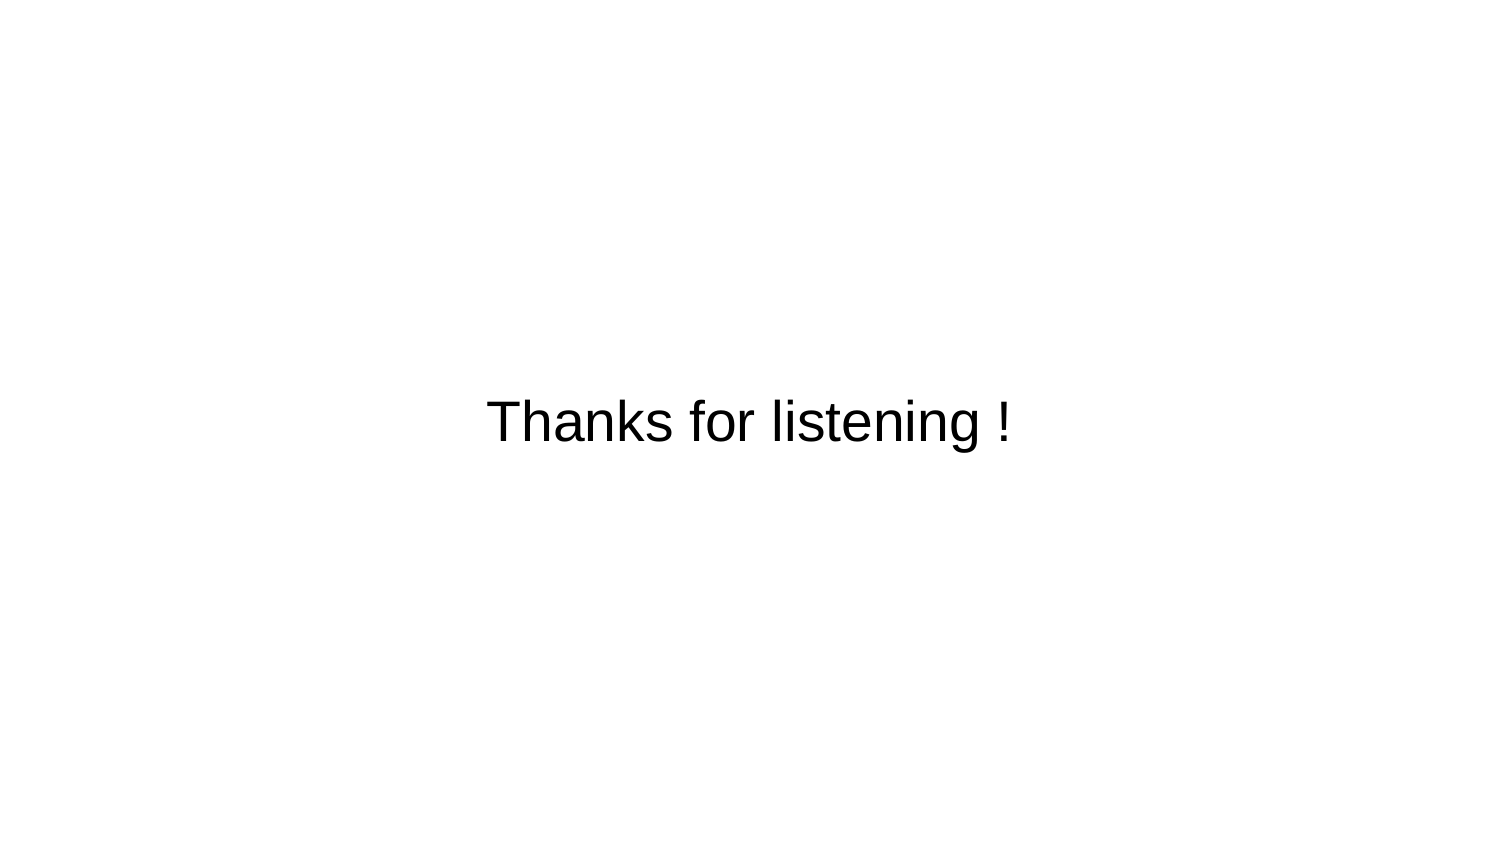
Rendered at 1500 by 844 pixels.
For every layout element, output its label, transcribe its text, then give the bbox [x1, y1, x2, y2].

title Thanks for listening ! [51, 374, 1449, 469]
